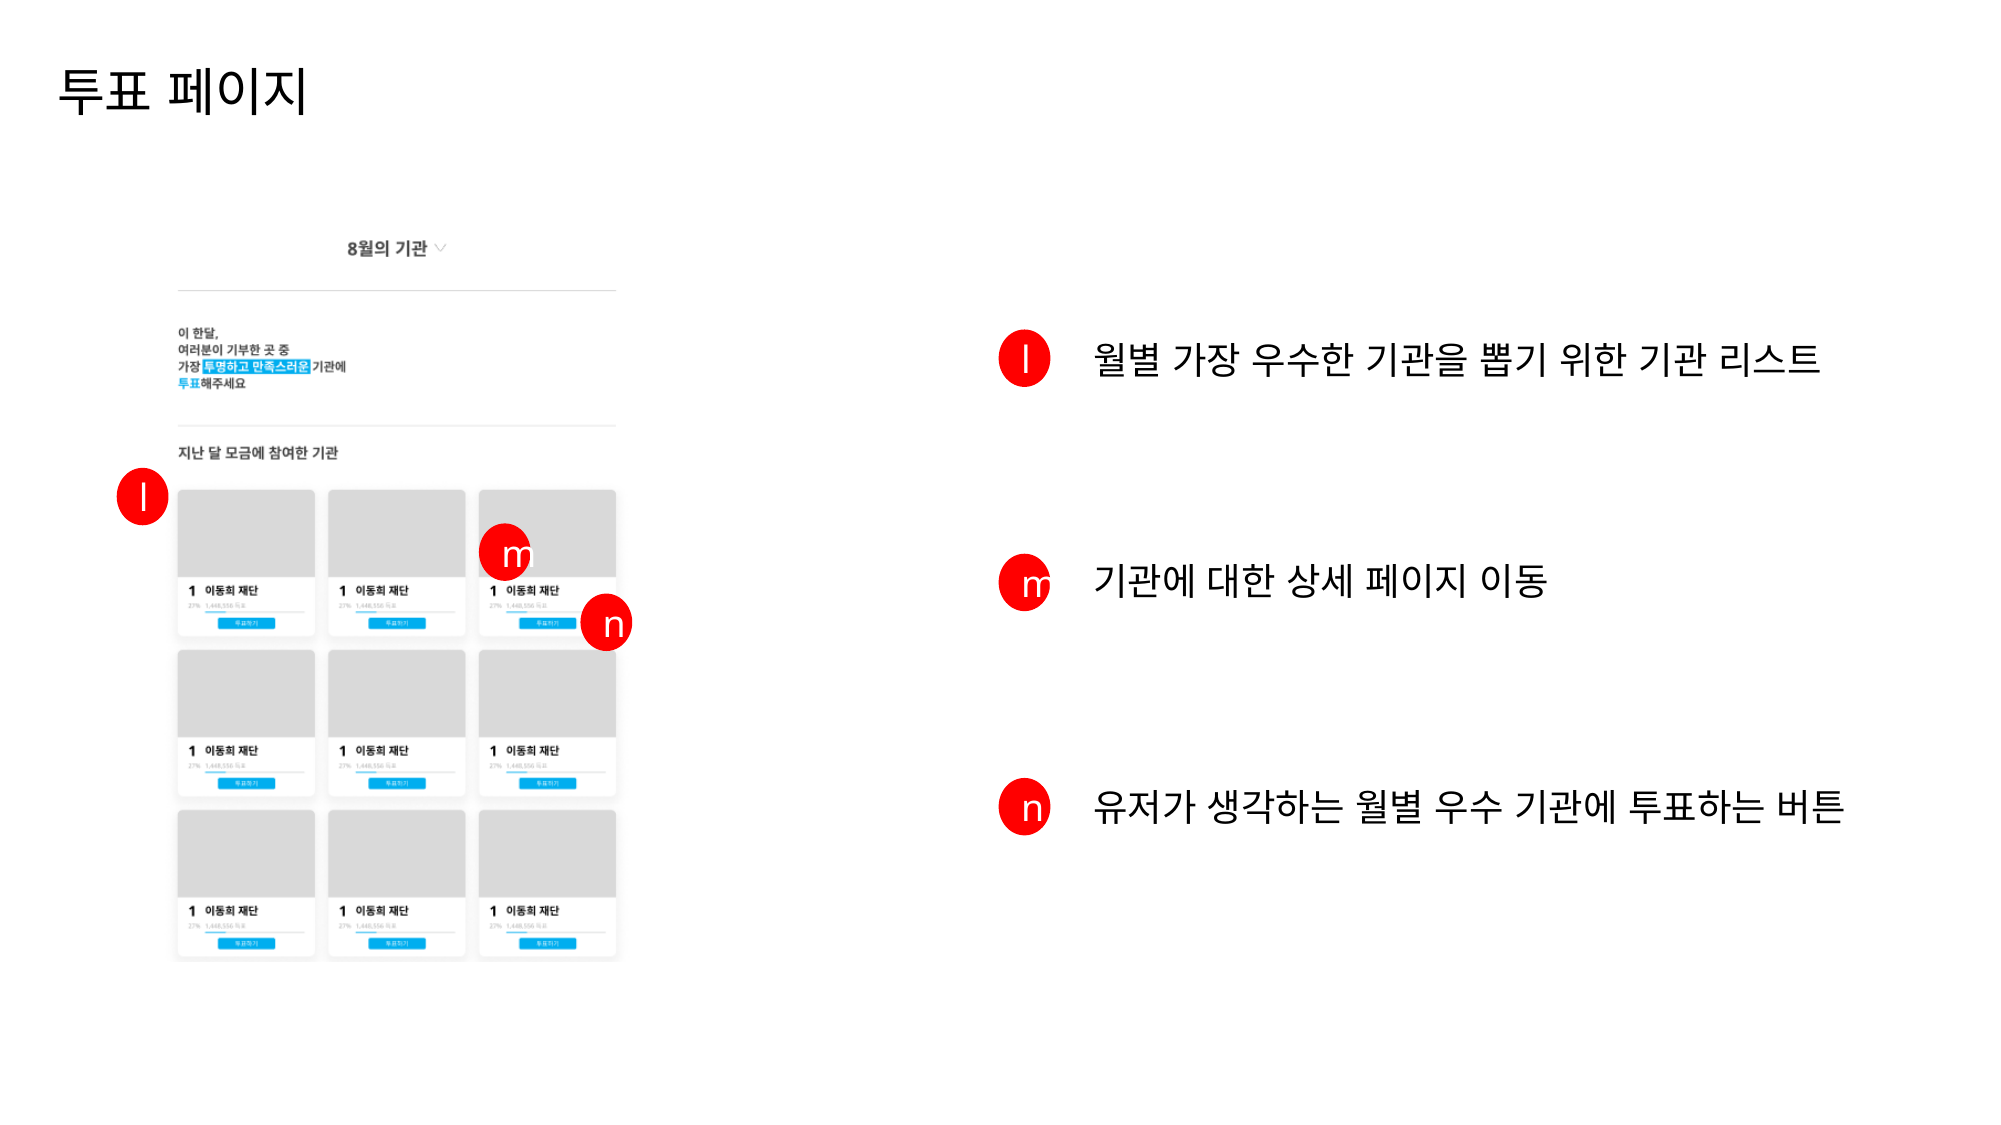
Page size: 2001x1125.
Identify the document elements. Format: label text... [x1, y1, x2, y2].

text_box 기관에 대한 상세 페이지 이동 [1078, 550, 1933, 611]
text_box 유저가 생각하는 월별 우수 기관에 투표하는 버튼 [1078, 776, 1933, 837]
text_box 월별 가장 우수한 기관을 뽑기 위한 기관 리스트 [1078, 329, 1933, 390]
text_box l [997, 328, 1052, 388]
text_box 투표 페이지 [42, 52, 1248, 130]
text_box n [997, 776, 1052, 837]
text_box m [997, 552, 1052, 613]
picture [116, 224, 689, 962]
